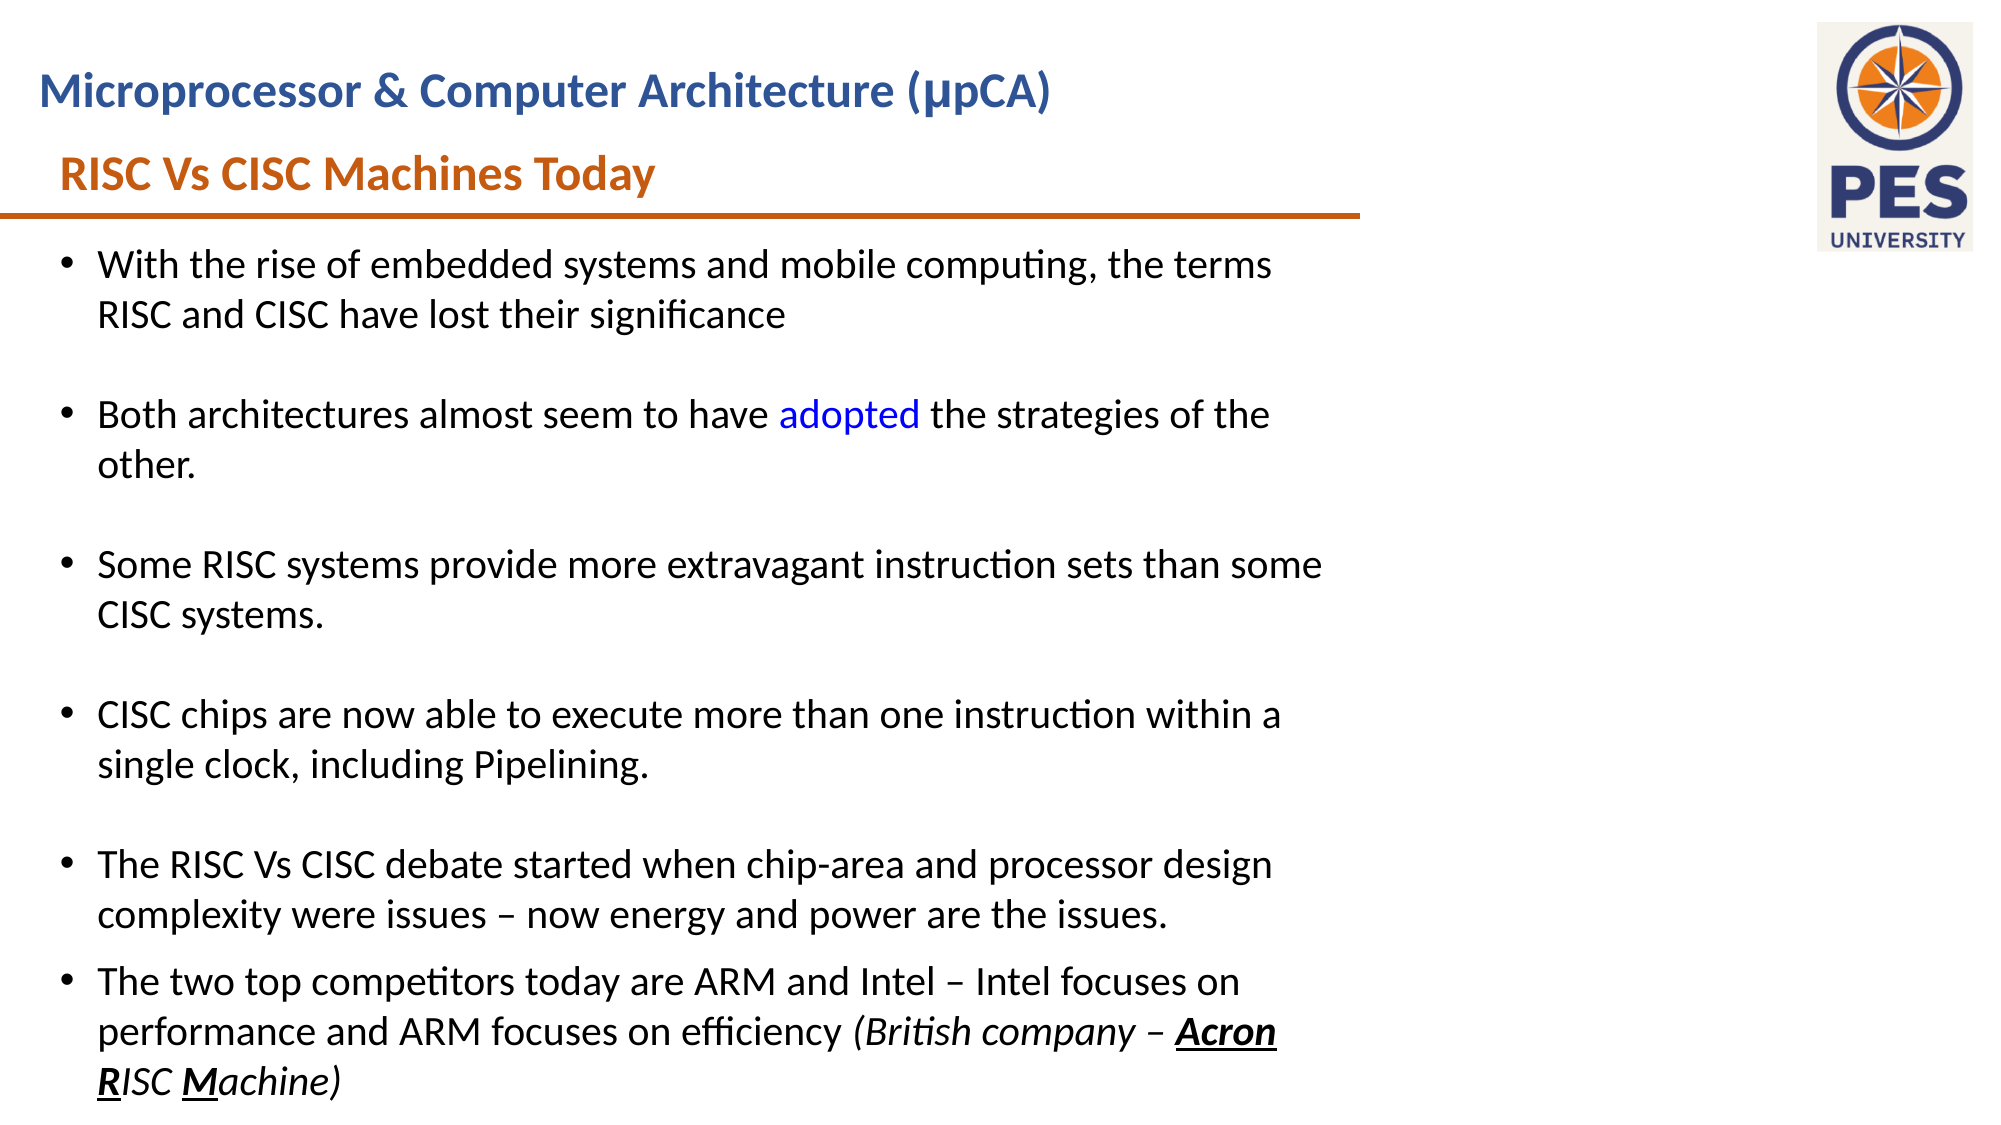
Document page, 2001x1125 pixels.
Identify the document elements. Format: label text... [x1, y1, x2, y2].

picture [1817, 22, 1975, 252]
text_box With the rise of embedded systems and mobile computing, the terms RISC and CISC have lost their significance Both architectures almost seem to have adopted the strategies of the other. Some RISC systems provide more extravagant instruction sets than some CISC systems. CISC chips are now able to execute more than one instruction within a single clock, including Pipelining. The RISC Vs CISC debate started when chip-area and processor design complexity were issues – now energy and power are the issues. The two top competitors today are ARM and Intel – Intel focuses on performance and ARM focuses on efficiency (British company – Acron RISC Machine) [44, 229, 1362, 992]
text_box RISC Vs CISC Machines Today [44, 133, 1245, 223]
